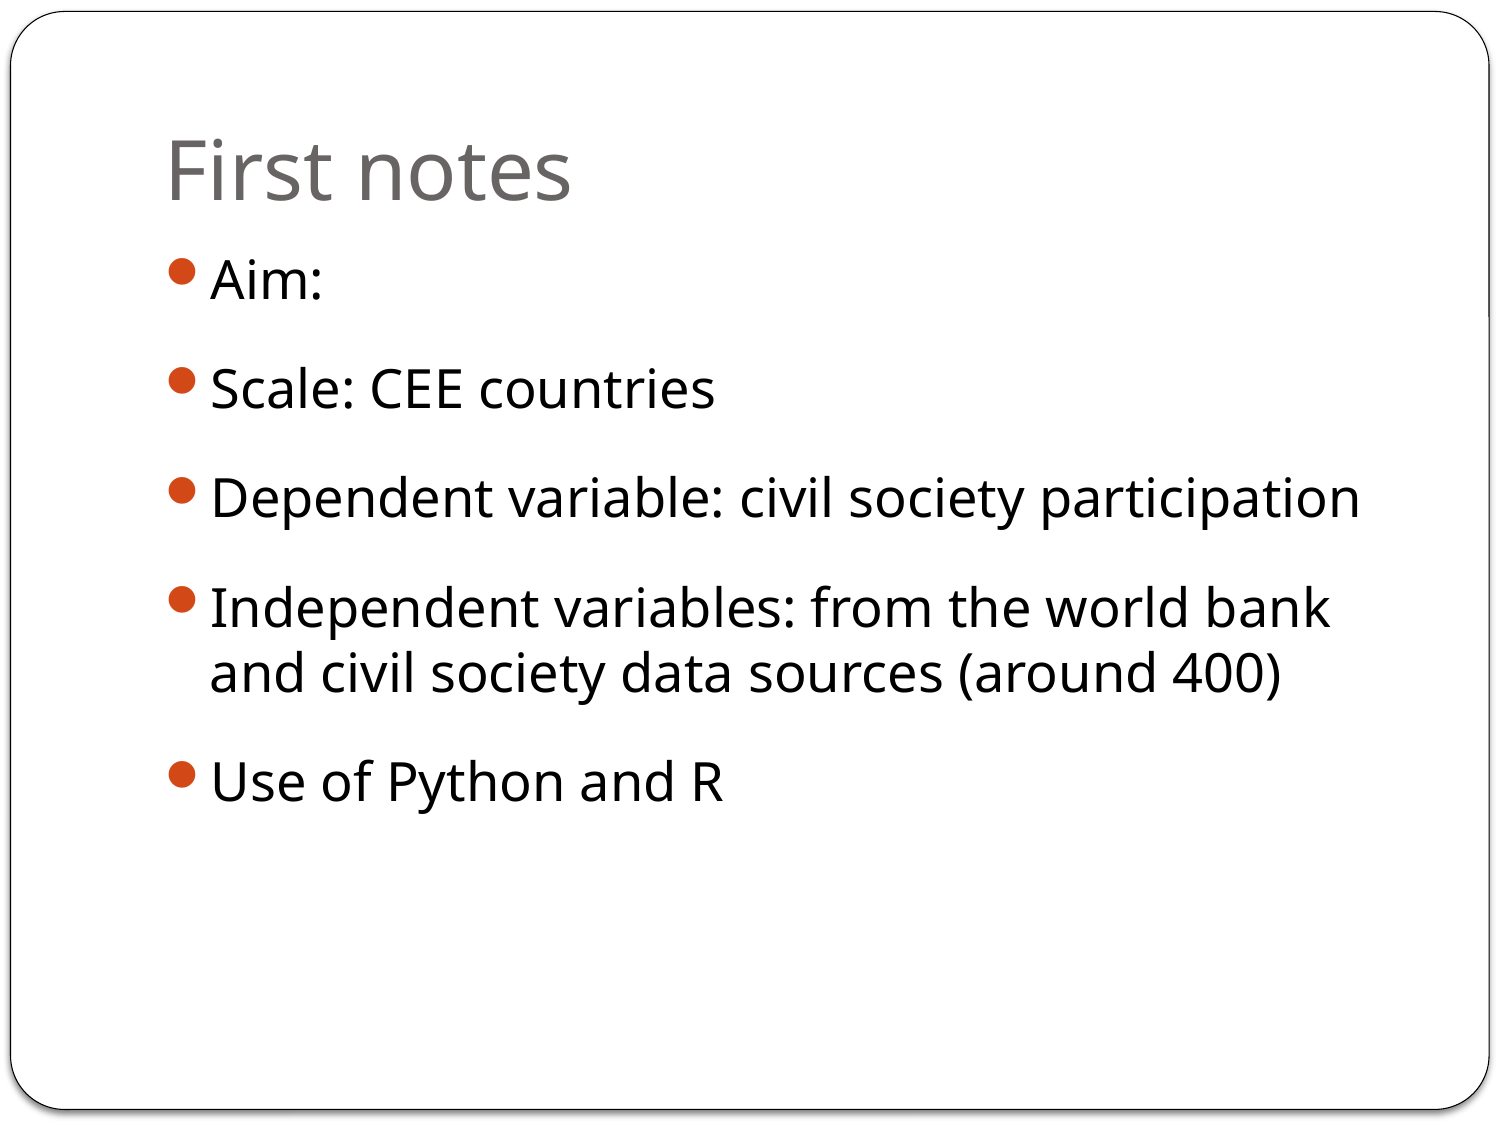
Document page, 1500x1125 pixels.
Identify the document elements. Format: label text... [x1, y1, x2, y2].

list Aim: Scale: CEE countries Dependent variable: civil society participation Independent variables: from the world bank and civil society data sources (around 400) Use of Python and R [150, 237, 1425, 988]
title First notes [150, 45, 1425, 233]
